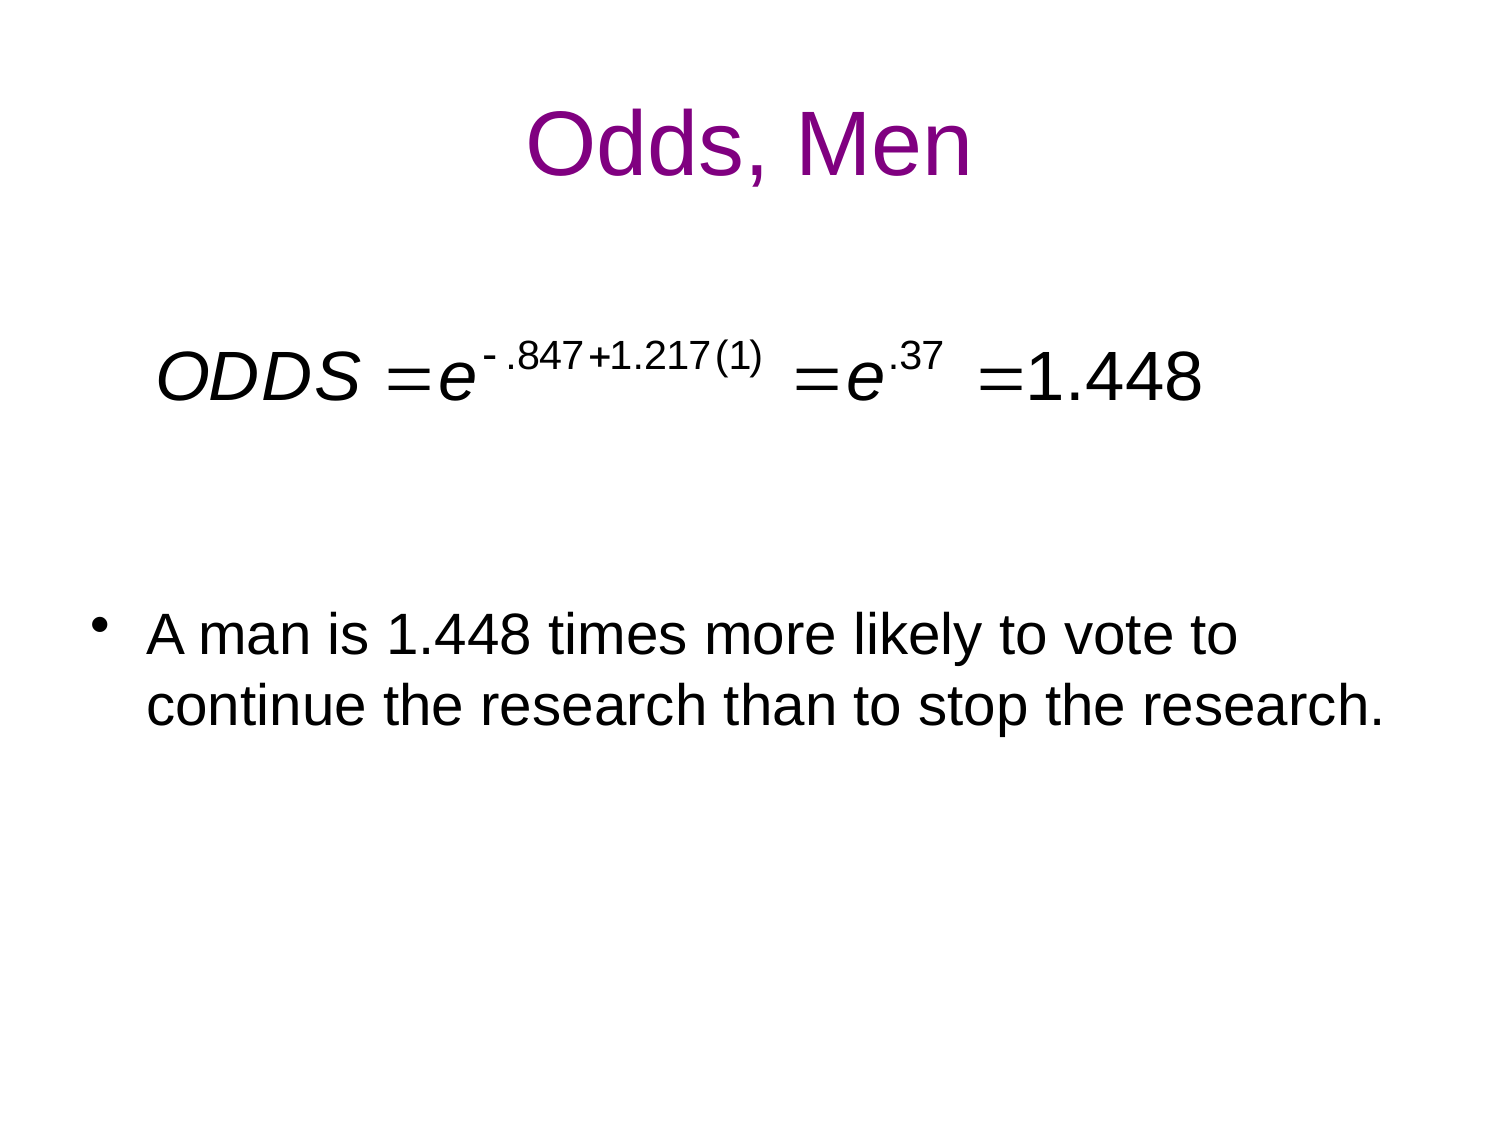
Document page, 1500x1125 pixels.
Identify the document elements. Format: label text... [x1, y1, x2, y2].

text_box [149, 324, 1218, 419]
title Odds, Men [75, 45, 1425, 233]
list A man is 1.448 times more likely to vote to continue the research than to stop the research. [75, 262, 1450, 1005]
